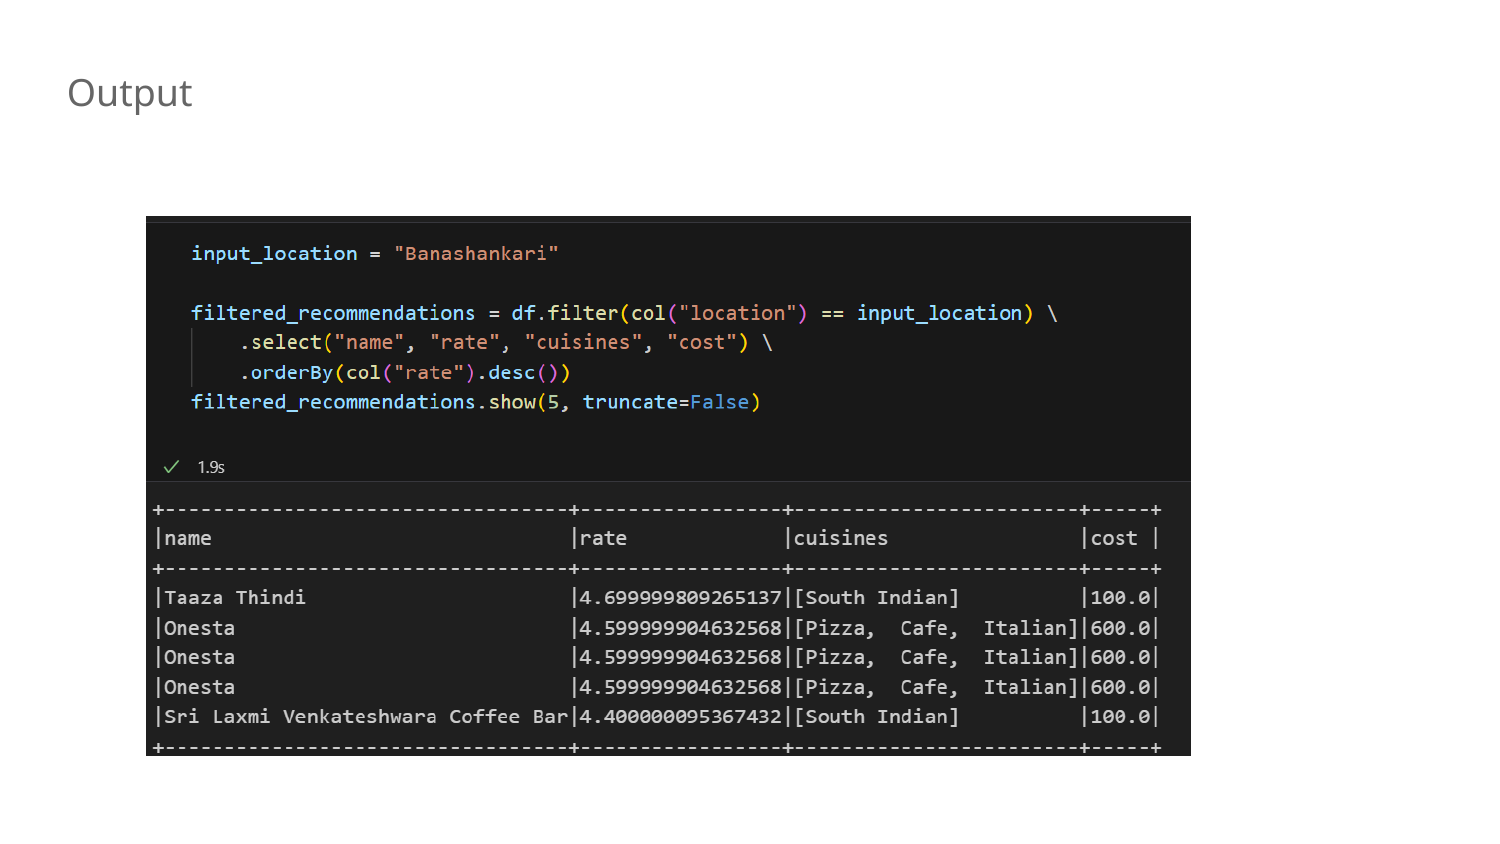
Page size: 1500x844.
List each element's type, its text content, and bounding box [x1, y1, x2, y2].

text_box Output [51, 53, 1382, 492]
picture [145, 216, 1191, 756]
